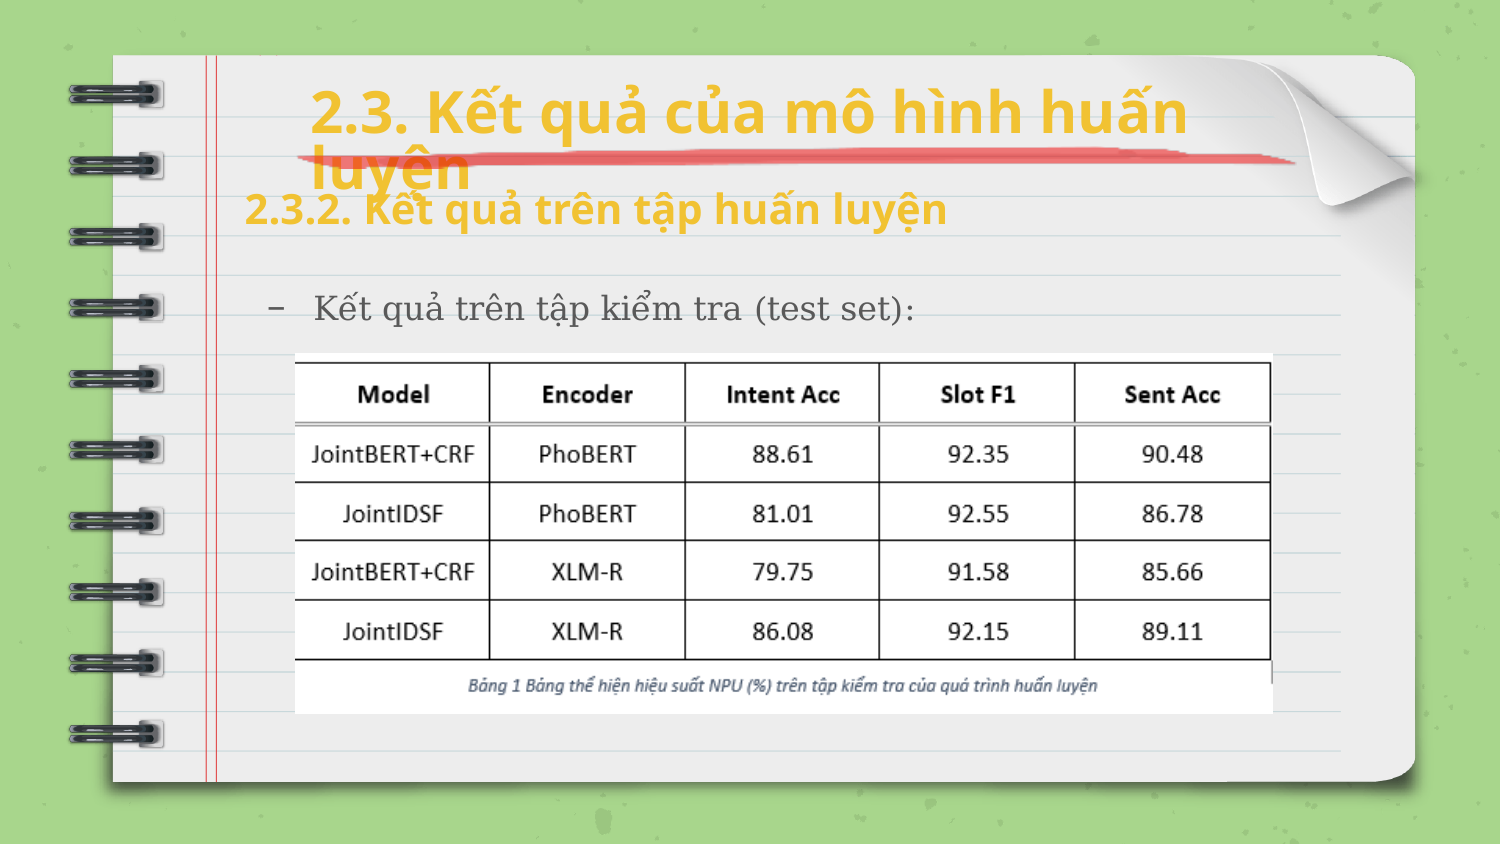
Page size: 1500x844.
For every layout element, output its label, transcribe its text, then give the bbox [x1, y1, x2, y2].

list Kết quả trên tập kiểm tra (test set): [251, 260, 1344, 335]
text_box 2.3.2. Kết quả trên tập huấn luyện [229, 168, 1271, 241]
picture [63, 22, 1437, 822]
title 2.3. Kết quả của mô hình huấn luyện [295, 74, 1337, 169]
